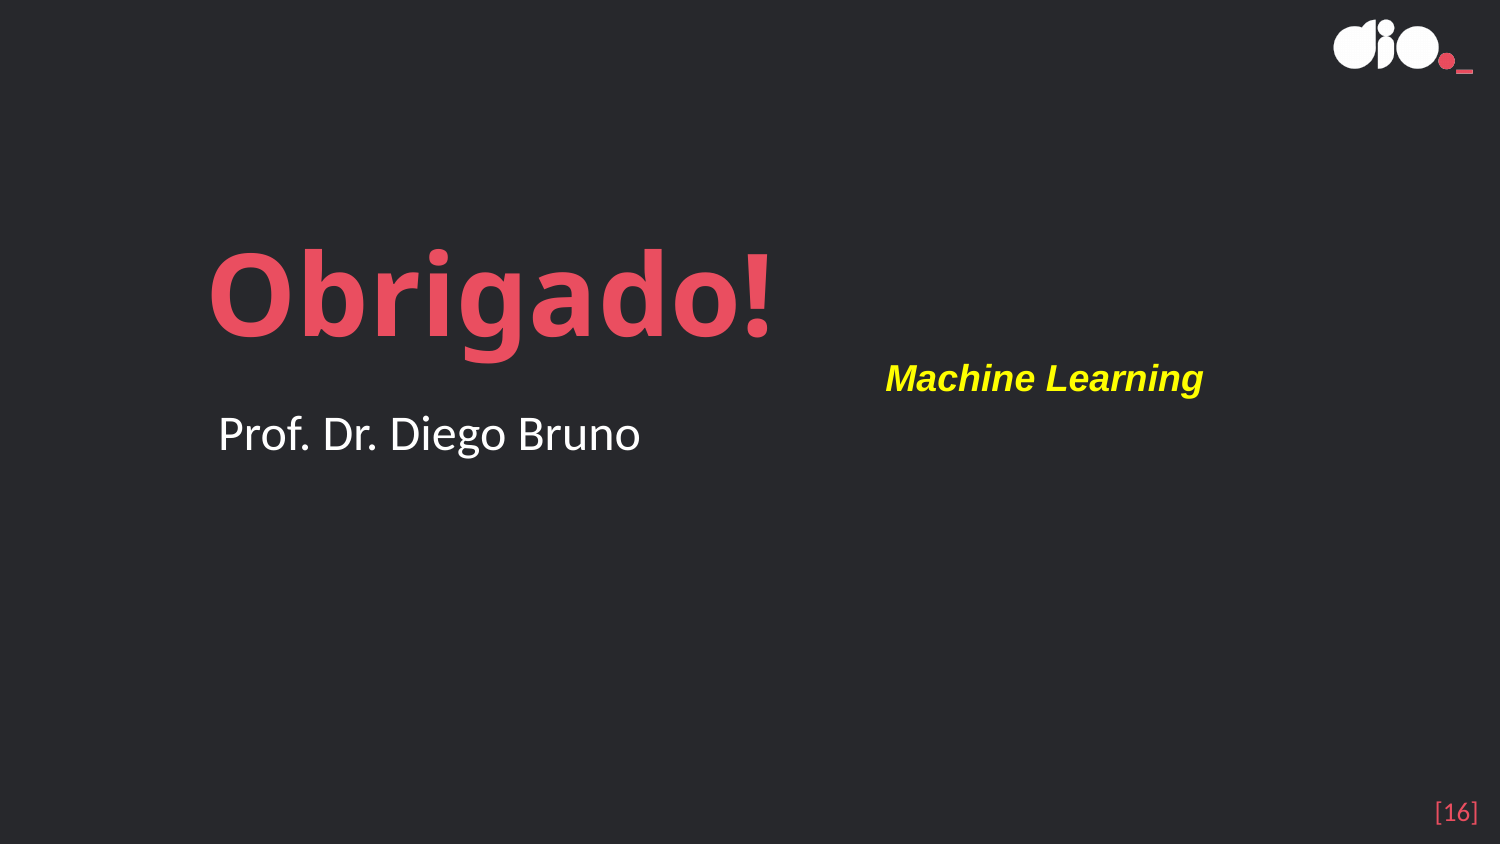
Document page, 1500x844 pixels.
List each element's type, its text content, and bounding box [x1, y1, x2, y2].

slide_number [16] [1403, 779, 1494, 844]
text_box Obrigado! [190, 215, 1270, 366]
picture [1332, 19, 1474, 75]
text_box Prof. Dr. Diego Bruno [190, 385, 920, 535]
text_box Machine Learning [628, 338, 1285, 414]
